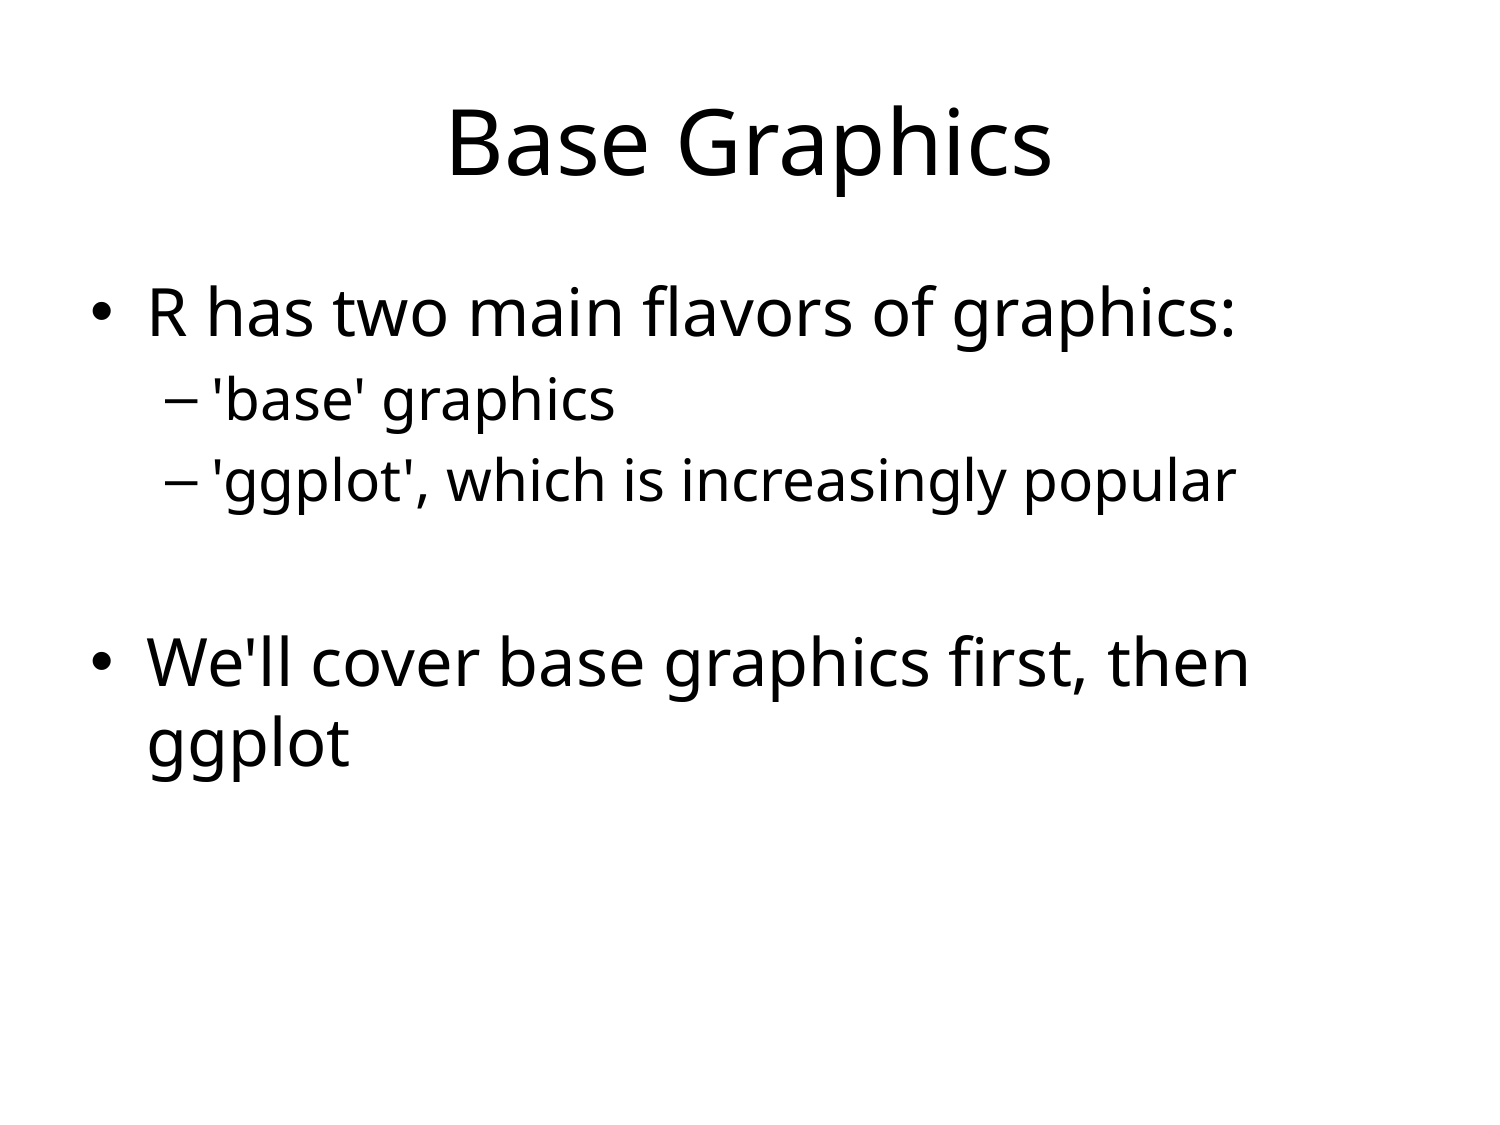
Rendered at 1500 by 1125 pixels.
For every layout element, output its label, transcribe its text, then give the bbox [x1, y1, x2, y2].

title Base Graphics [75, 45, 1425, 233]
list R has two main flavors of graphics: 'base' graphics 'ggplot', which is increasingly popular We'll cover base graphics first, then ggplot [75, 262, 1425, 1005]
